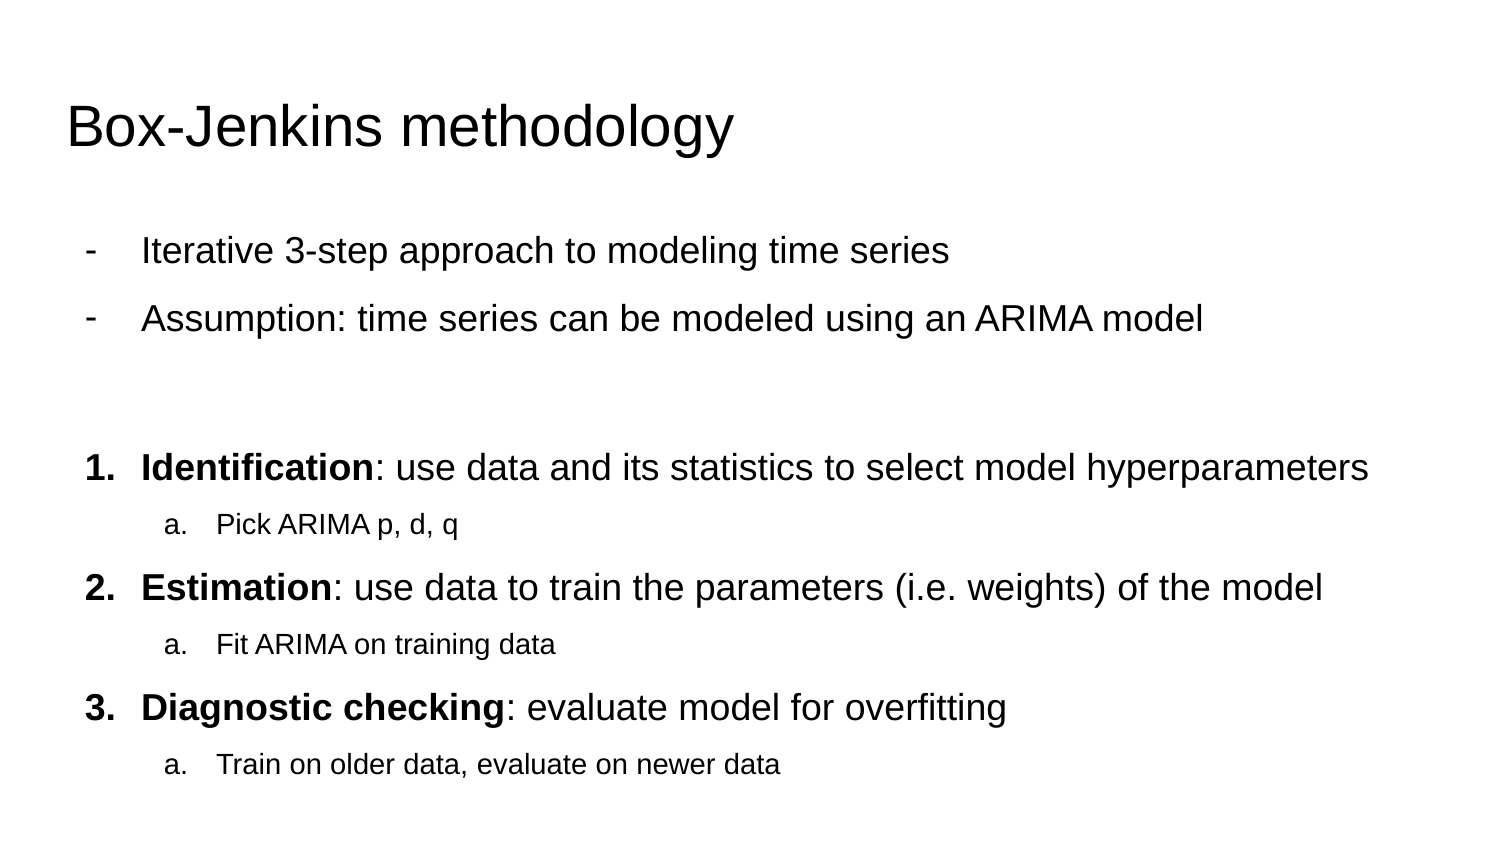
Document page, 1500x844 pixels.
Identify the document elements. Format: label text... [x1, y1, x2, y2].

title Box-Jenkins methodology [51, 72, 1449, 167]
list Iterative 3-step approach to modeling time series Assumption: time series can be modeled using an ARIMA model [51, 189, 1449, 353]
list Identification: use data and its statistics to select model hyperparameters Pick ARIMA p, d, q Estimation: use data to train the parameters (i.e. weights) of the model Fit ARIMA on training data Diagnostic checking: evaluate model for overfitting Train on older data, evaluate on newer data [51, 405, 1449, 807]
